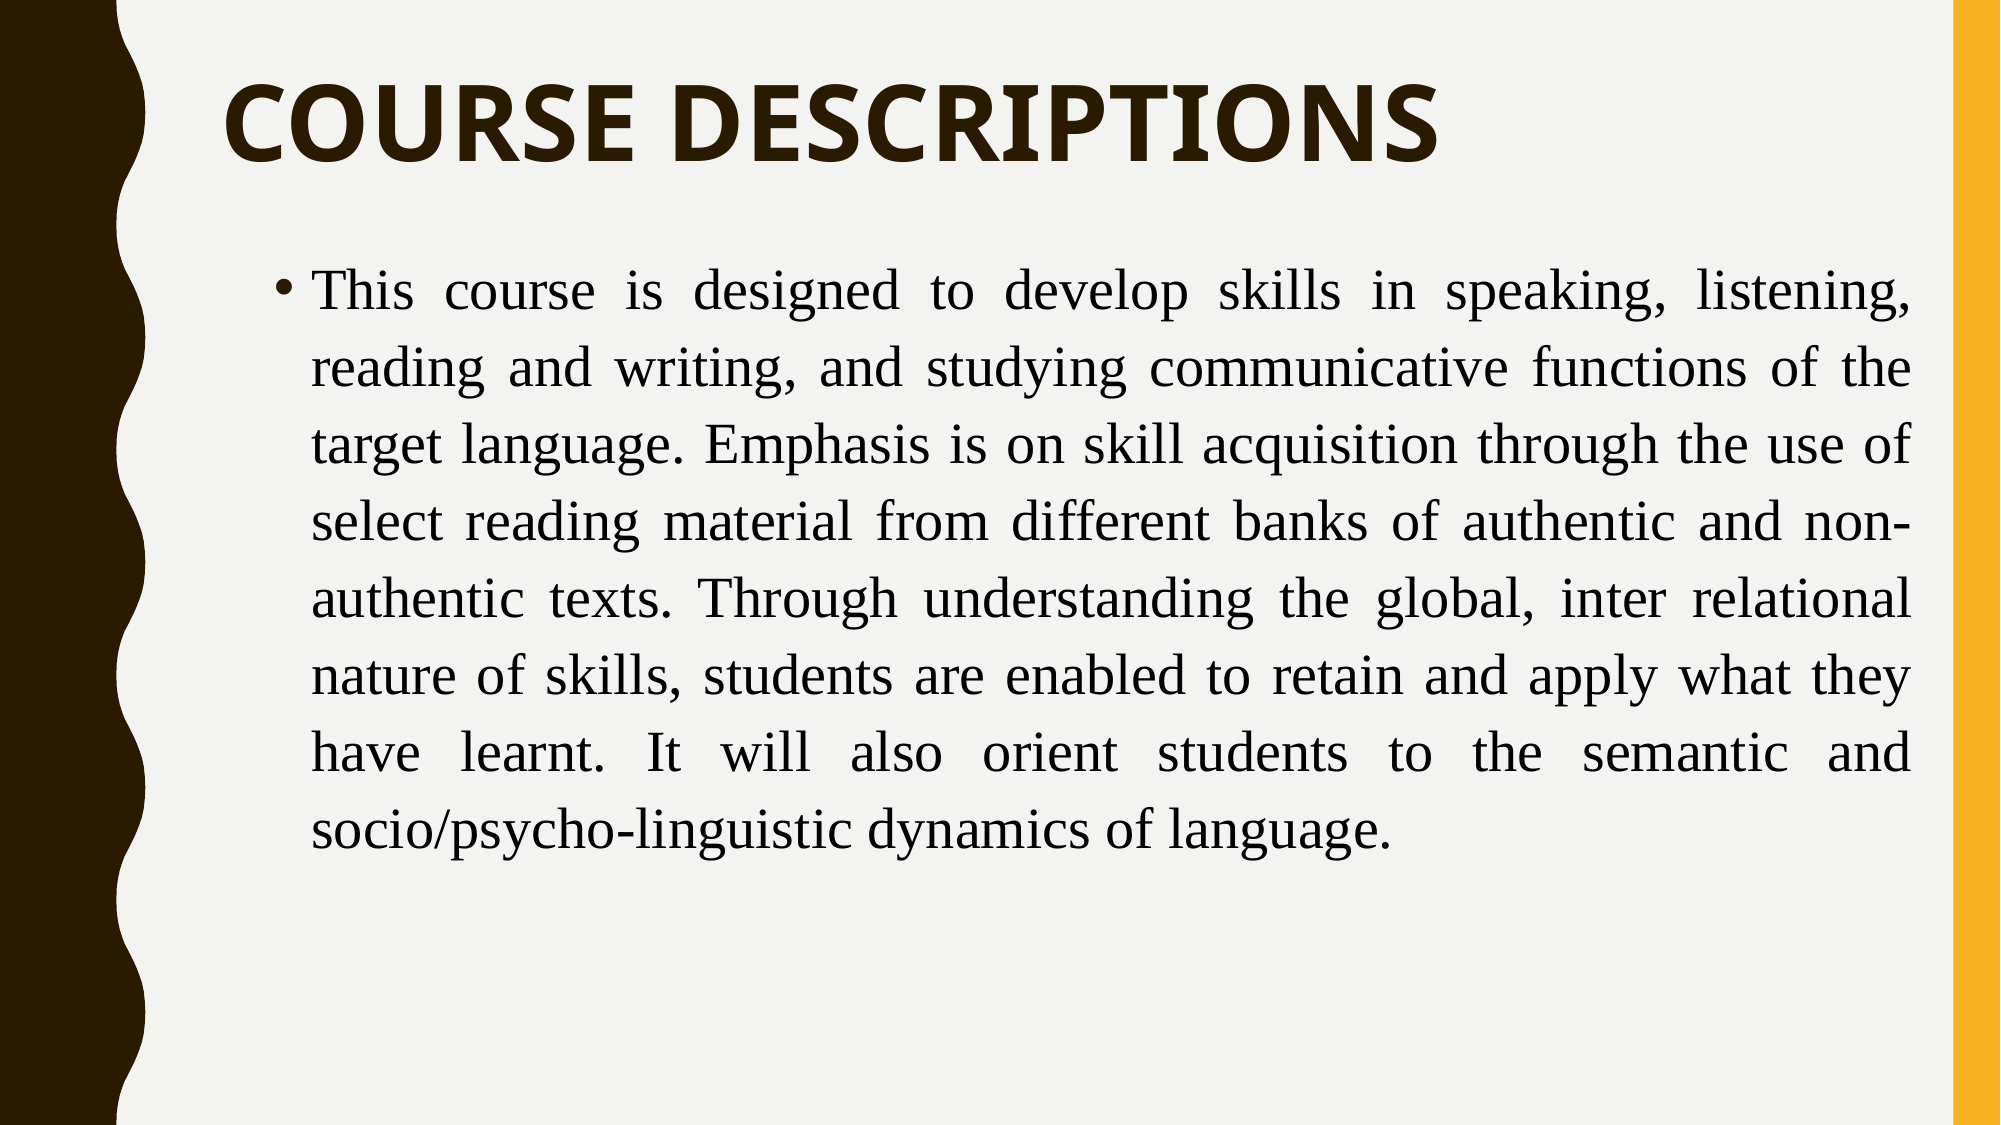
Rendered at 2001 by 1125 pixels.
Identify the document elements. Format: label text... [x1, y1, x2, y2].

list This course is designed to develop skills in speaking, listening, reading and writing, and studying communicative functions of the target language. Emphasis is on skill acquisition through the use of select reading material from different banks of authentic and non-authentic texts. Through understanding the global, inter relational nature of skills, students are enabled to retain and apply what they have learnt. It will also orient students to the semantic and socio/psycho-linguistic dynamics of language. [258, 236, 1929, 1088]
title COURSE DESCRIPTIONS [205, 62, 1875, 308]
